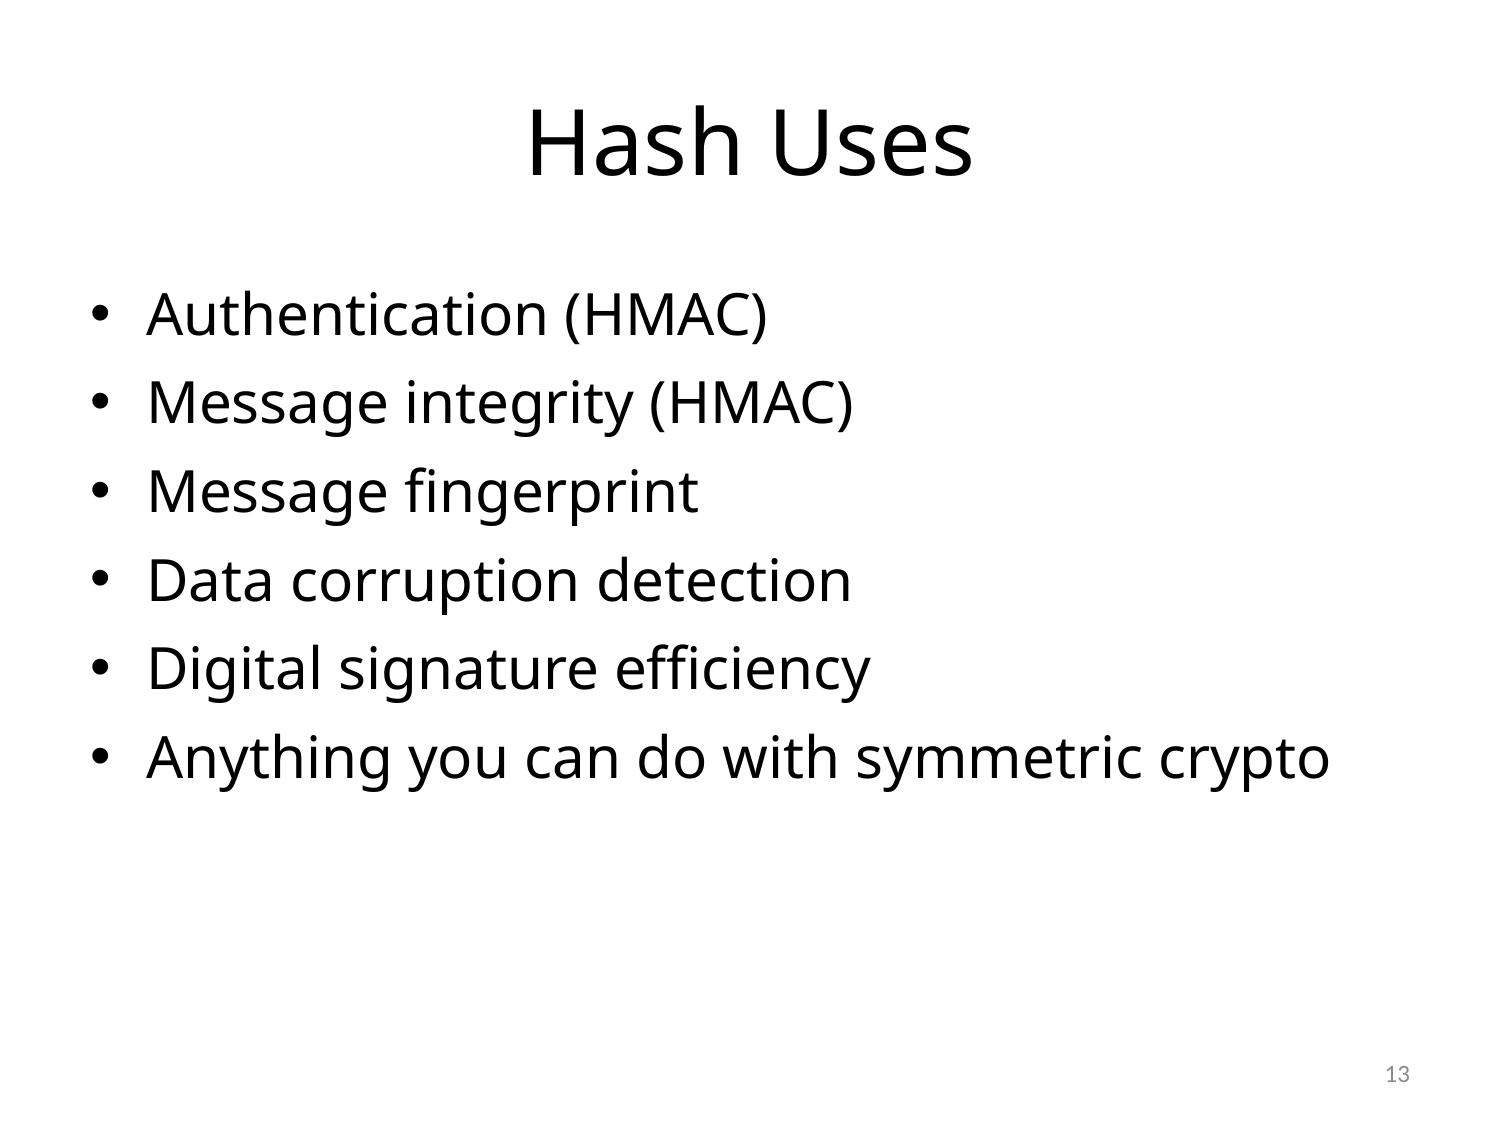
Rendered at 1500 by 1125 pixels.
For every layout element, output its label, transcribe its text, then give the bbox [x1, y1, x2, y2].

slide_number 13 [1074, 1042, 1425, 1103]
list Authentication (HMAC) Message integrity (HMAC) Message fingerprint Data corruption detection Digital signature efficiency Anything you can do with symmetric crypto [75, 262, 1425, 1005]
title Hash Uses [75, 45, 1425, 233]
